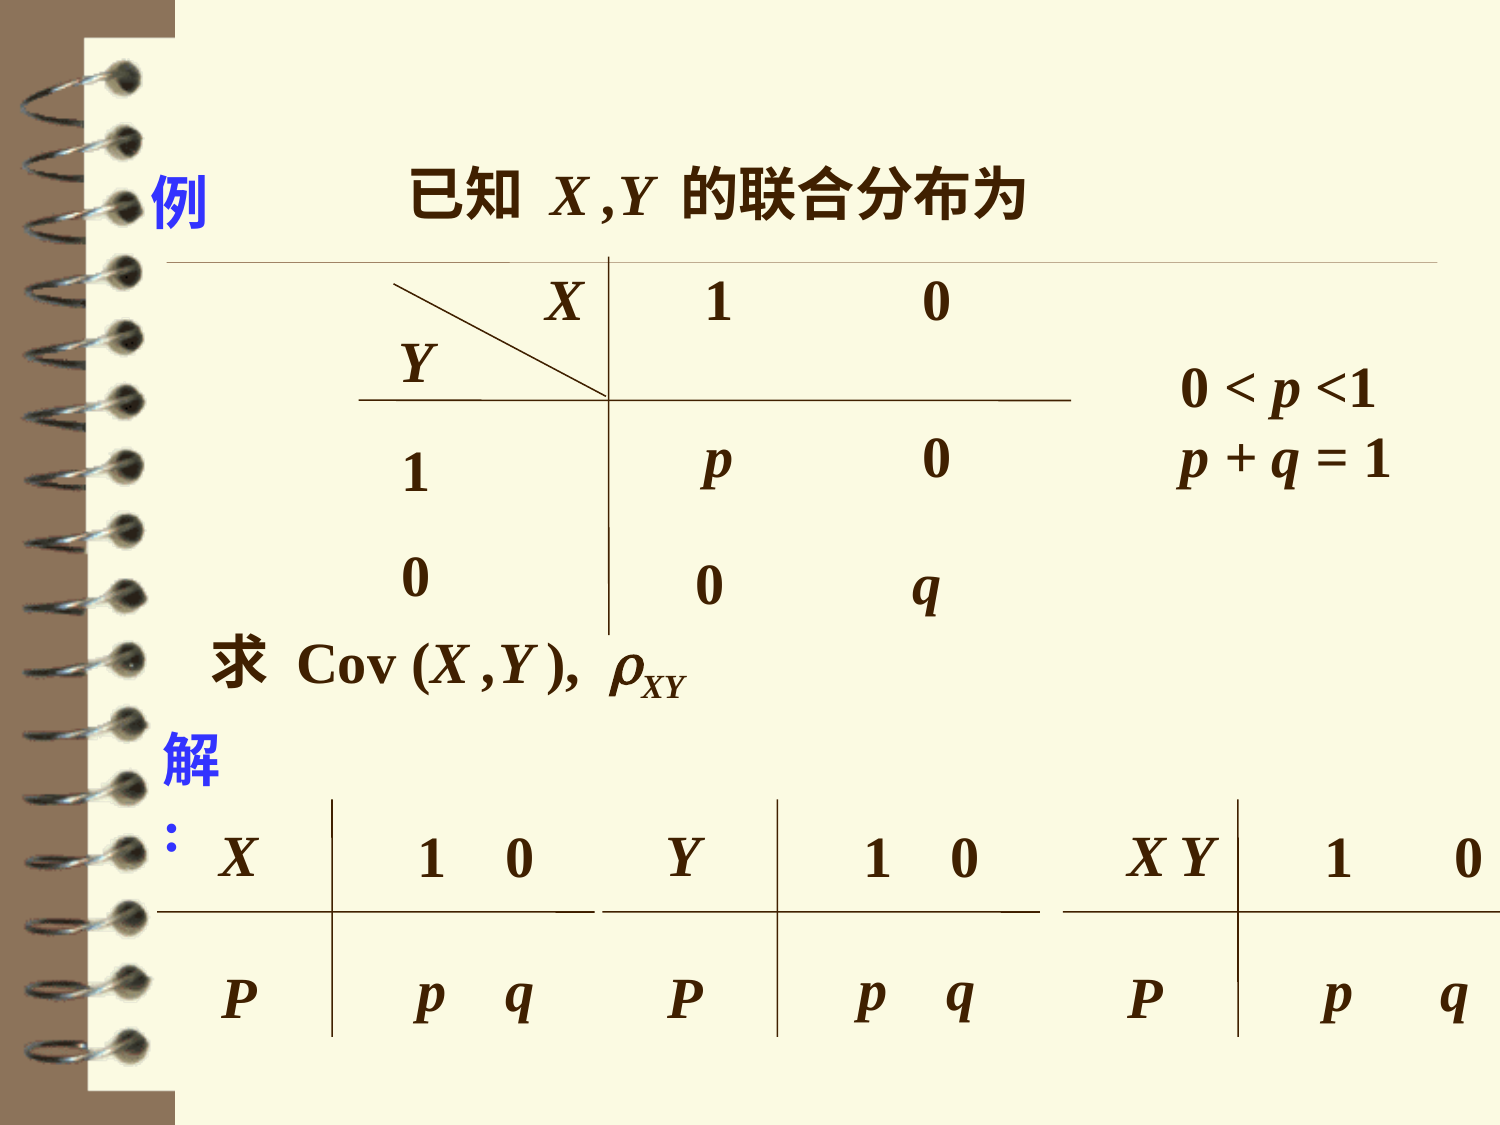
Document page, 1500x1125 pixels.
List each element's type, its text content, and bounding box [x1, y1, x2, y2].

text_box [195, 149, 1454, 705]
text_box 例 [135, 158, 190, 244]
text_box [602, 799, 1040, 1039]
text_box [156, 799, 595, 1041]
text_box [1062, 799, 1500, 1041]
picture [0, 0, 175, 1125]
text_box 解: [147, 716, 266, 871]
